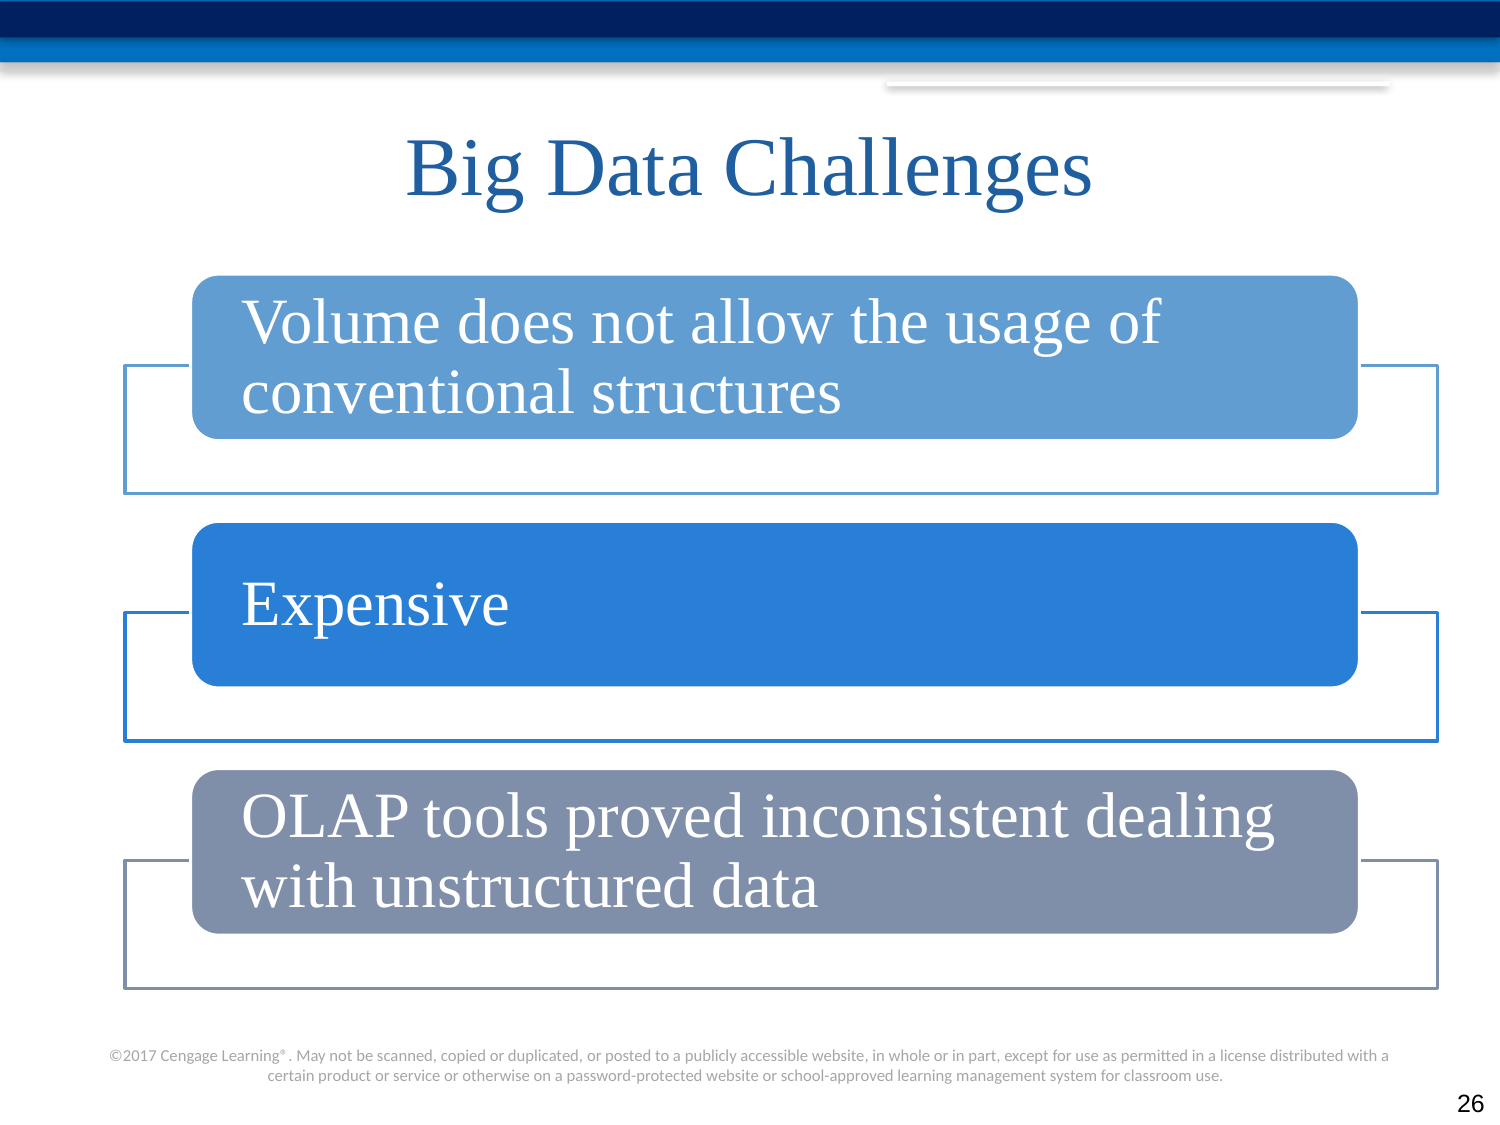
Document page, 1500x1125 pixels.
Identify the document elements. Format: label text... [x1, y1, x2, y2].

slide_number 26 [1425, 1074, 1500, 1125]
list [124, 262, 1438, 1001]
title Big Data Challenges [75, 75, 1425, 250]
